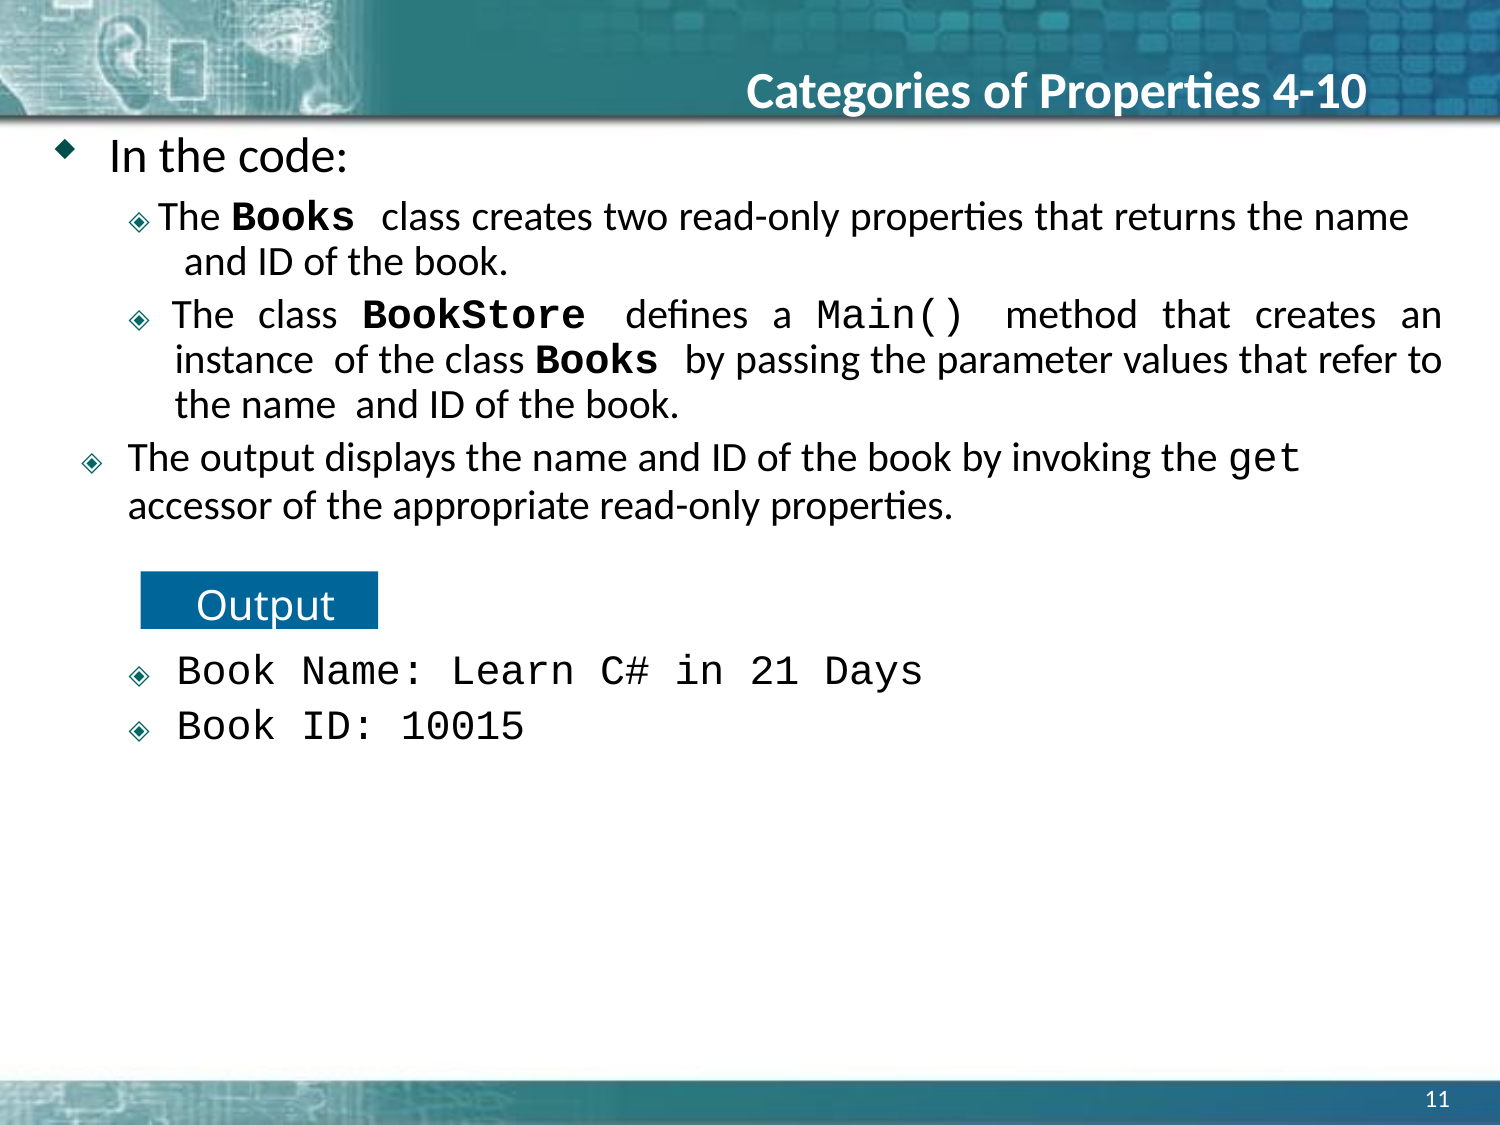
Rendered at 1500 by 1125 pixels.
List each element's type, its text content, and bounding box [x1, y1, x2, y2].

text_box 🞛 Book Name: Learn C# in 21 Days 🞛 Book ID: 10015 [125, 635, 927, 748]
slide_number 11 [1418, 1086, 1457, 1125]
title Categories of Properties 4-10 [744, 54, 1375, 114]
picture [0, 0, 1500, 1125]
text_box Output [140, 571, 379, 629]
text_box In the code: 🞛 The Books class creates two read-only properties that returns the name and ID of the book. 🞛 The class BookStore defines a Main() method that creates an instance of the class Books by passing the parameter values that refer to the name and ID of the book. 🞛 The output displays the name and ID of the book by invoking the get accessor of the appropriate read-only properties. [50, 114, 1444, 528]
